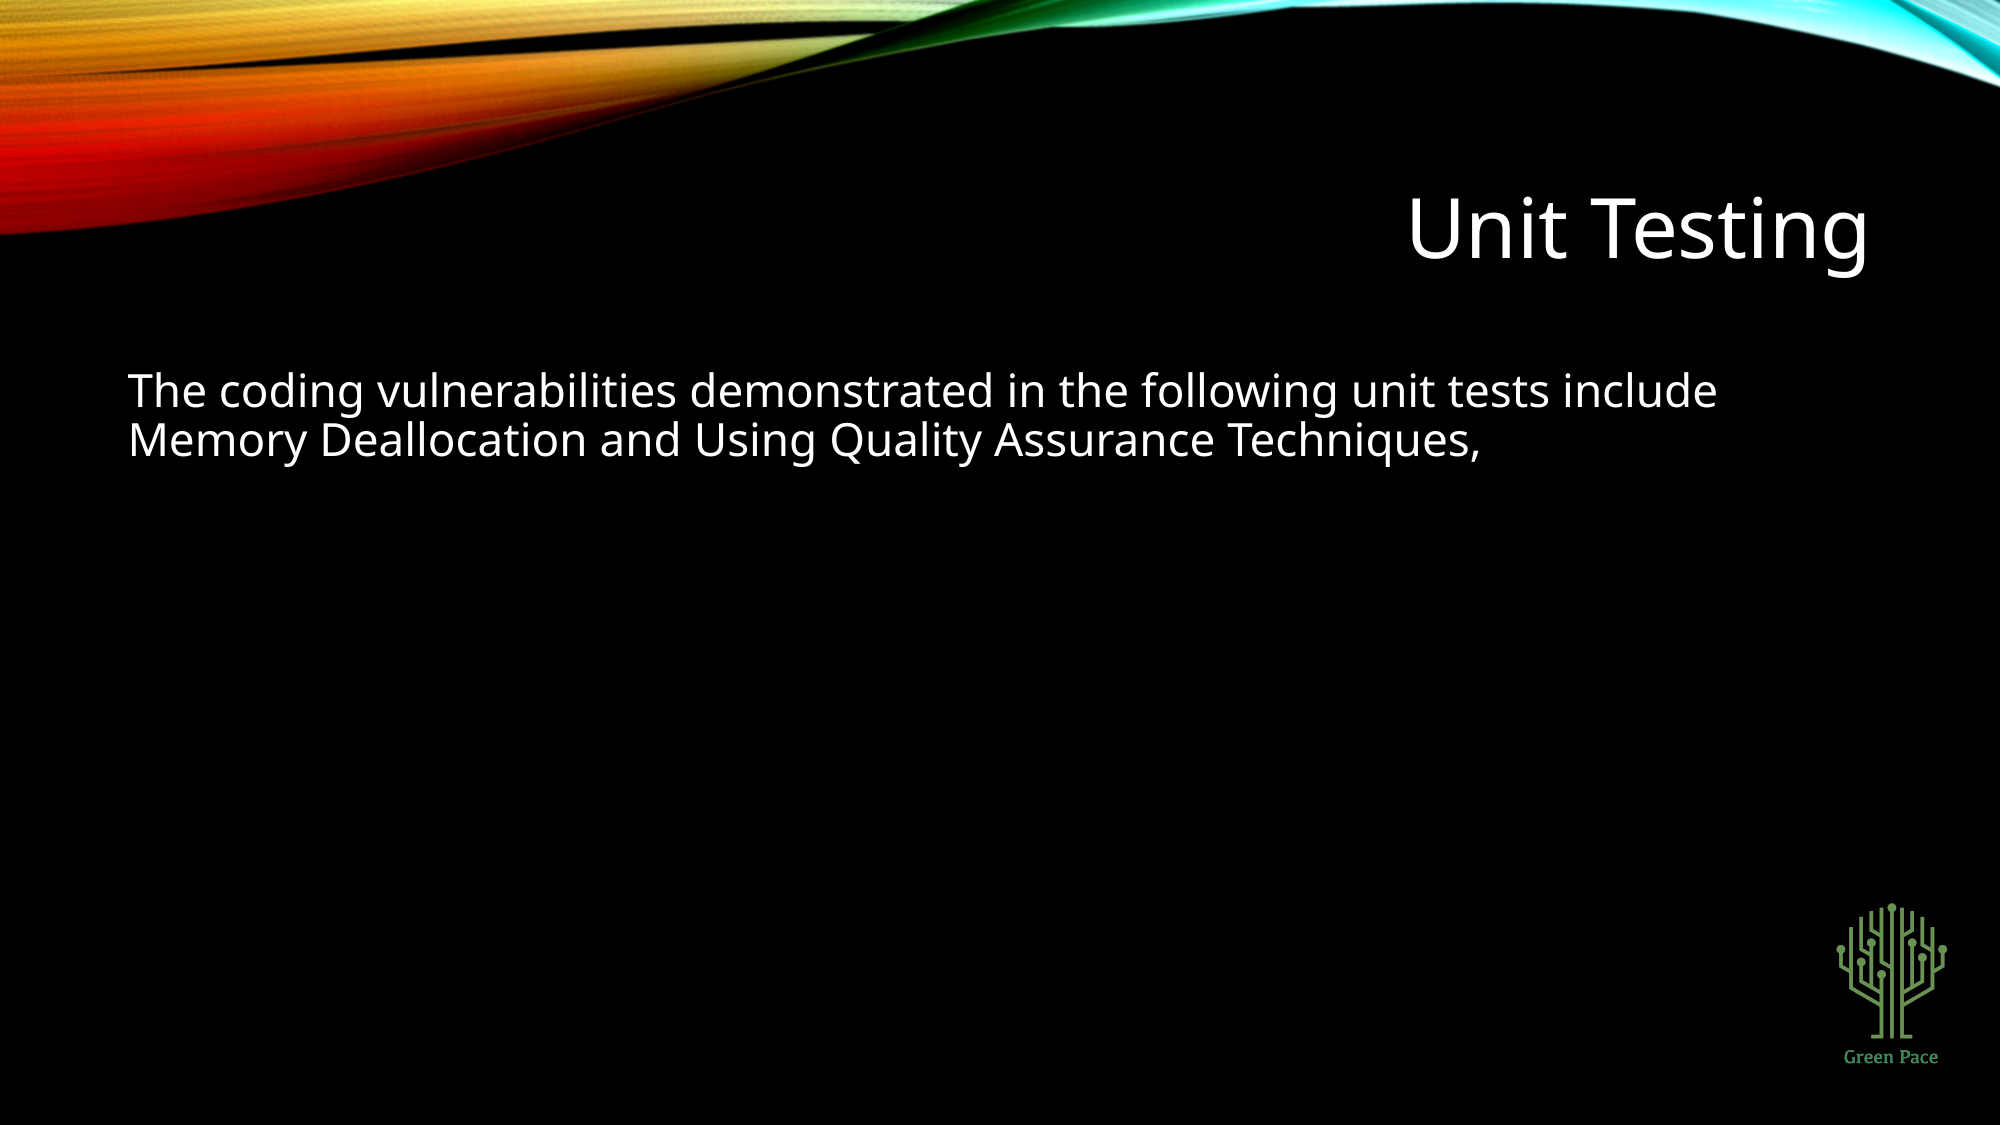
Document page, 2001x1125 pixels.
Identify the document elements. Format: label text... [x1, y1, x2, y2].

list The coding vulnerabilities demonstrated in the following unit tests include Memory Deallocation and Using Quality Assurance Techniques, [112, 360, 1888, 1021]
title Unit Testing [474, 125, 1888, 338]
picture [1817, 892, 1964, 1082]
picture [0, 0, 2000, 237]
